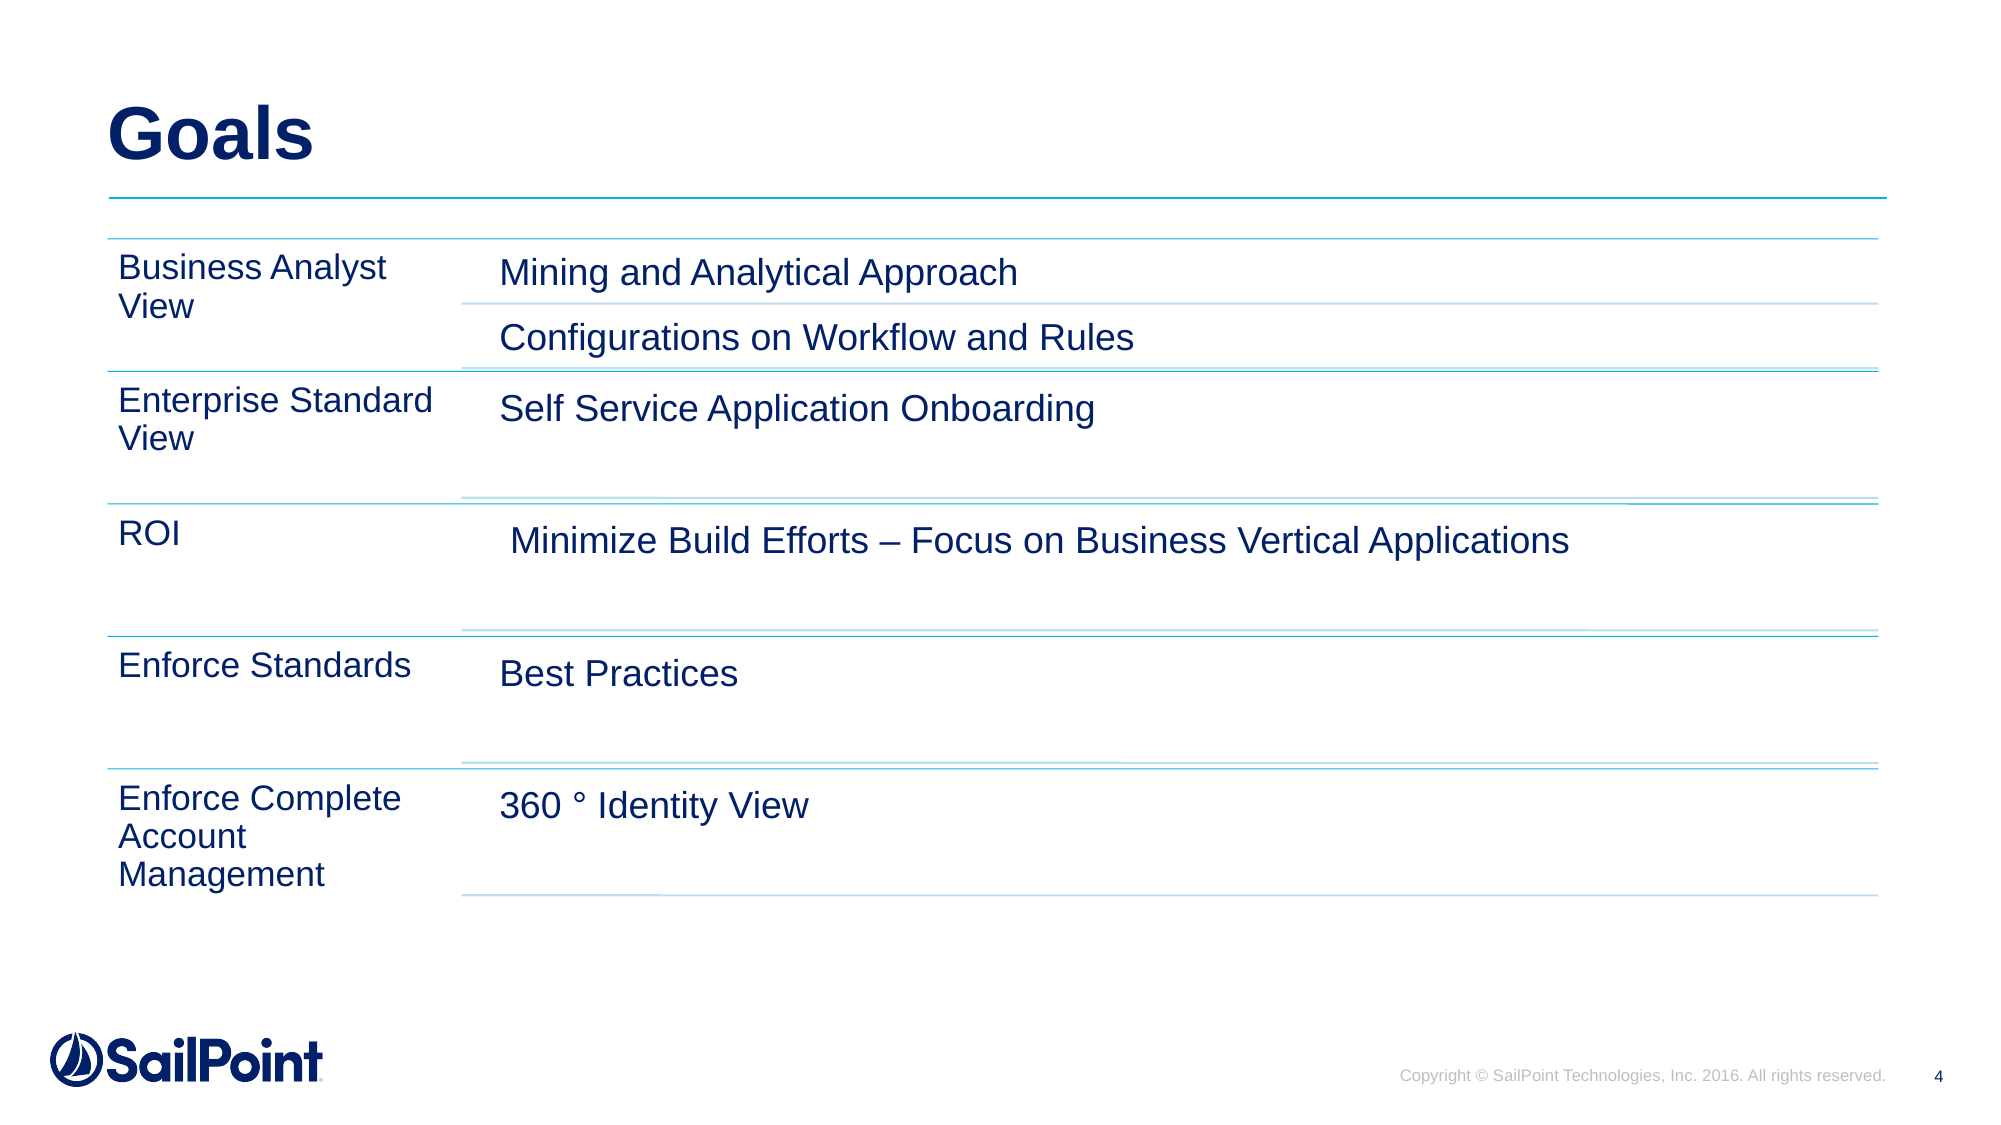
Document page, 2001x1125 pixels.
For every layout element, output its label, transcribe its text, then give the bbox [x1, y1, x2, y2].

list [107, 238, 1879, 902]
picture [50, 1031, 323, 1087]
title Goals [107, 68, 1622, 203]
